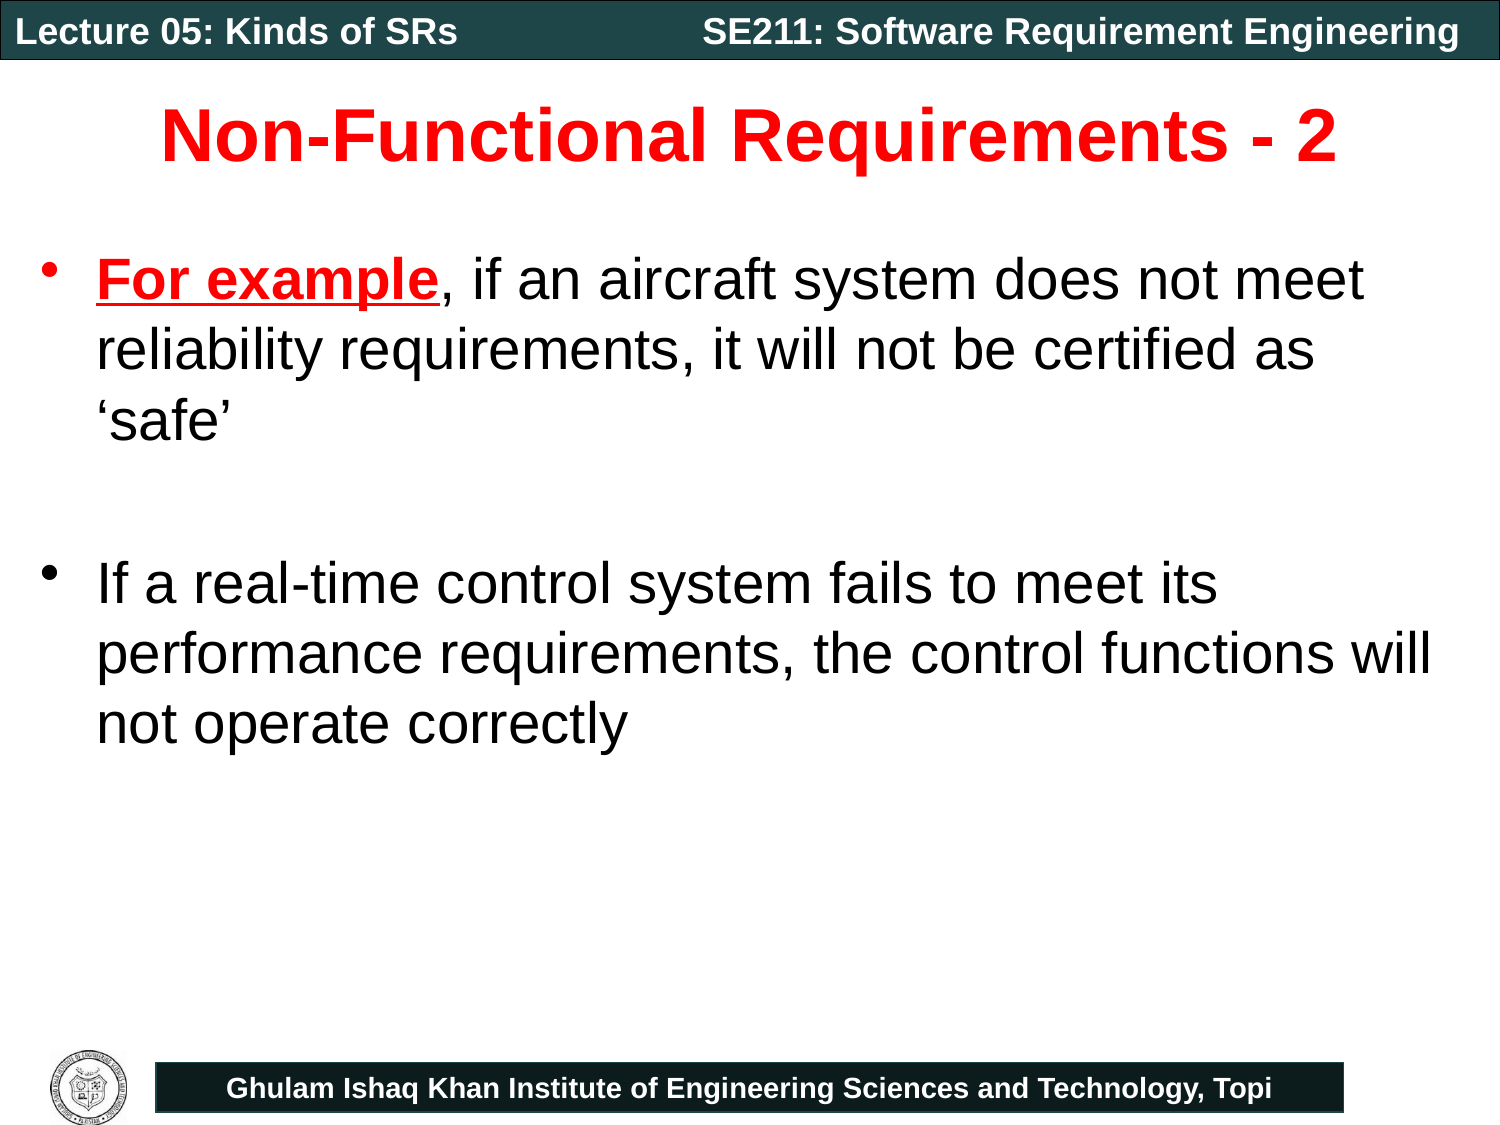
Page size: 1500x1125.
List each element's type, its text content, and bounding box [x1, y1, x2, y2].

list For example, if an aircraft system does not meet reliability requirements, it will not be certified as ‘safe’ If a real-time control system fails to meet its performance requirements, the control functions will not operate correctly [24, 234, 1450, 860]
title Non-Functional Requirements - 2 [0, 62, 1500, 200]
picture [50, 1050, 127, 1125]
